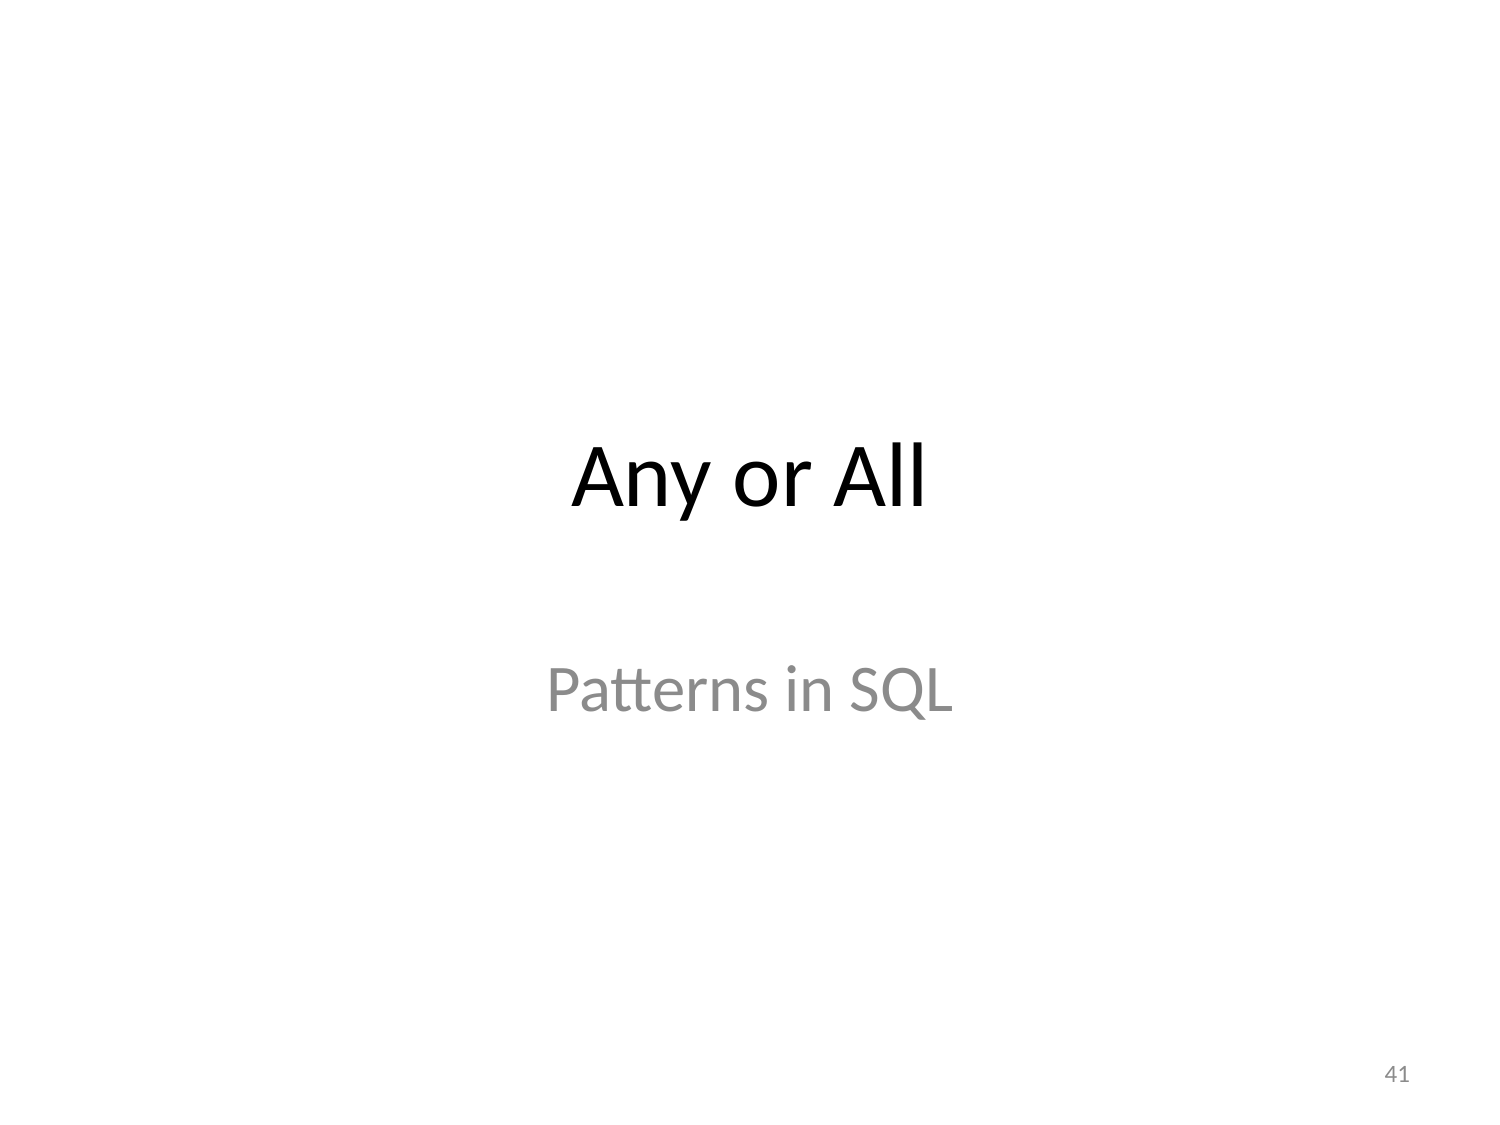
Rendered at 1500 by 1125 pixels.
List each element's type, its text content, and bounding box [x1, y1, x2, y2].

subtitle Patterns in SQL [225, 637, 1275, 925]
title Any or All [112, 349, 1388, 591]
slide_number 41 [1074, 1042, 1425, 1103]
